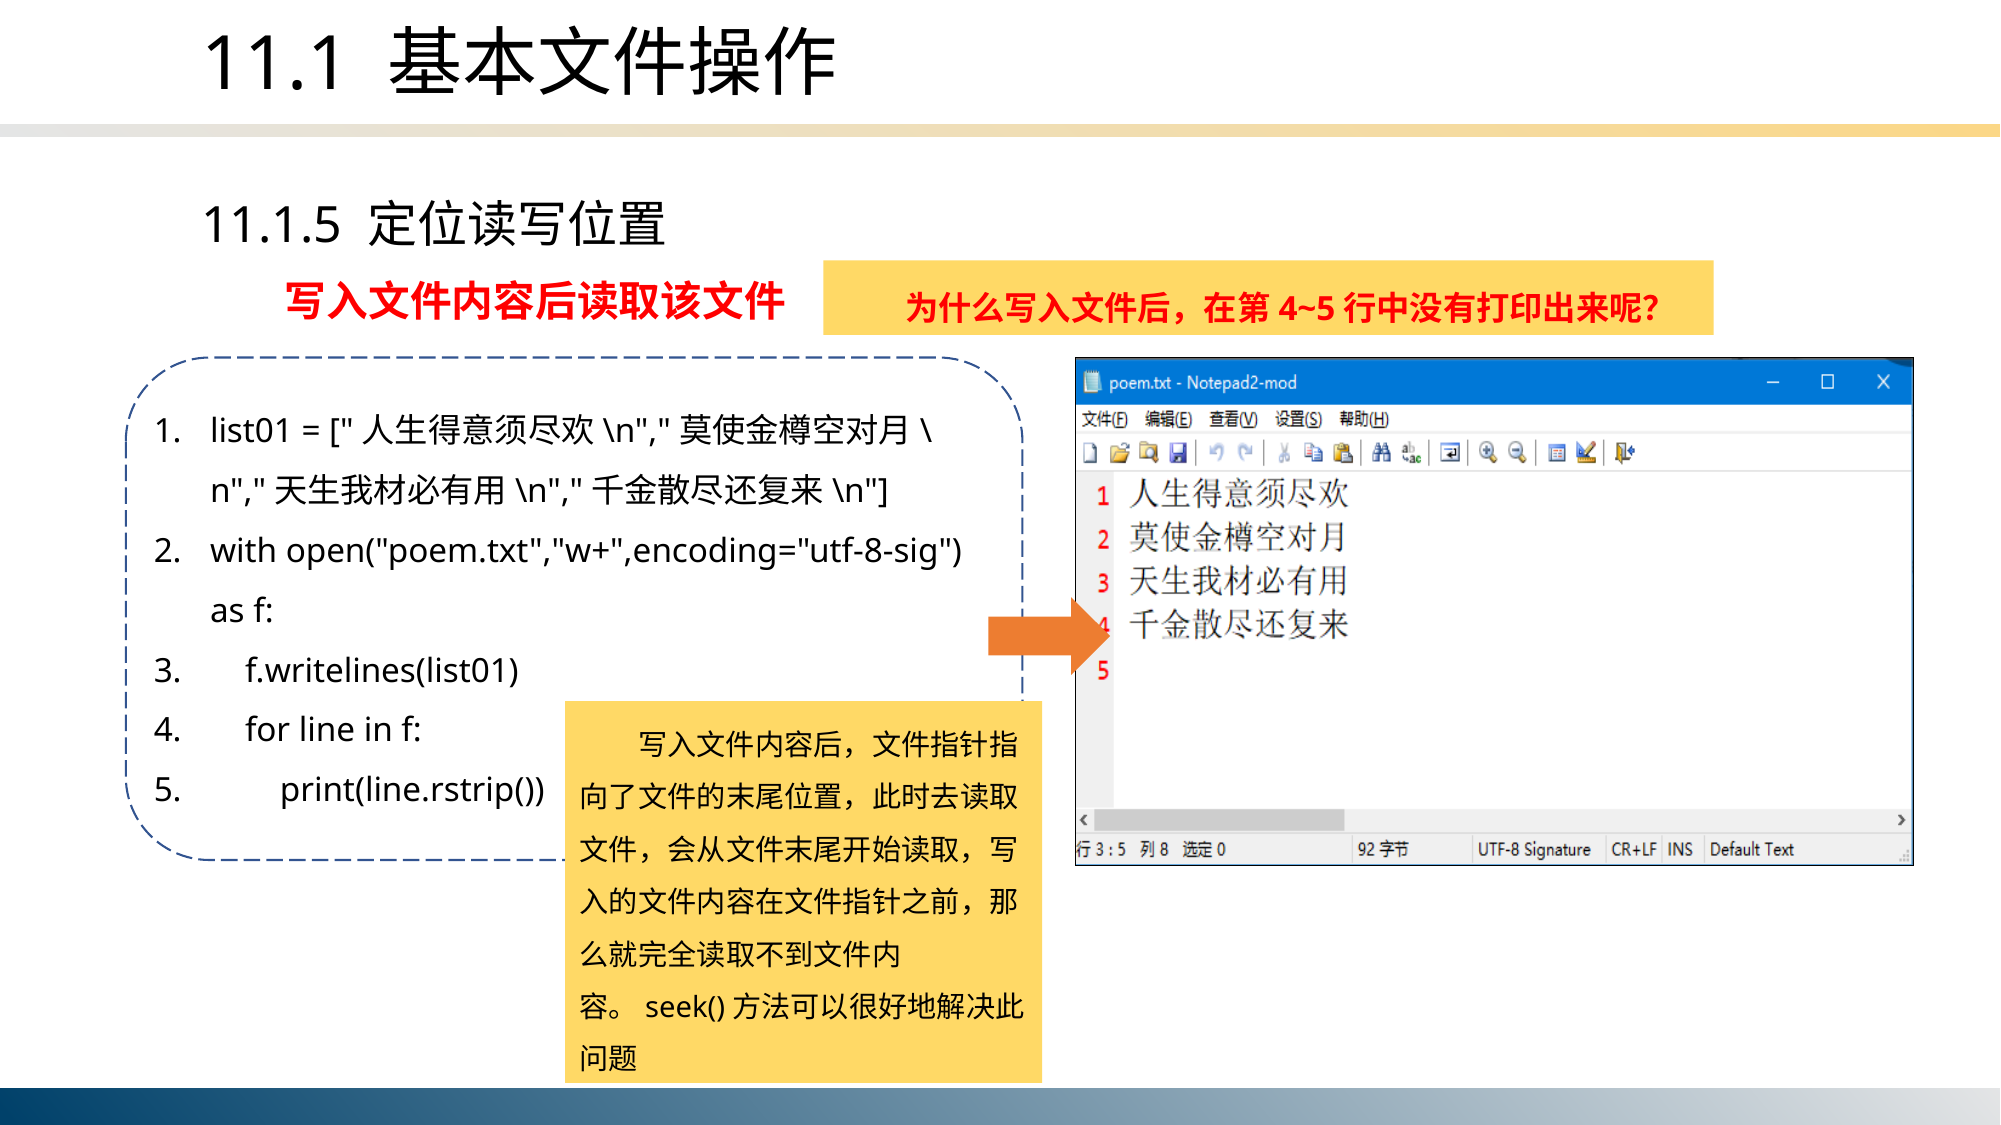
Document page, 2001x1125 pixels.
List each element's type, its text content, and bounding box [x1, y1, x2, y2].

text_box [988, 597, 1075, 676]
text_box 写入文件内容后读取该文件 [186, 242, 942, 333]
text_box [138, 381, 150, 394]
text_box 写入文件内容后，文件指针指向了文件的末尾位置，此时去读取文件，会从文件末尾开始读取，写入的文件内容在文件指针之前，那么就完全读取不到文件内容。seek()方法可以很好地解决此问题 [565, 701, 1043, 1083]
picture [1075, 357, 1914, 866]
text_box [124, 356, 1024, 862]
text_box 为什么写入文件后，在第4~5行中没有打印出来呢？ [823, 260, 1714, 335]
text_box 11.1.5 定位读写位置 [186, 184, 962, 260]
text_box 11.1 基本文件操作 [186, 7, 1106, 113]
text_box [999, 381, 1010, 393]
